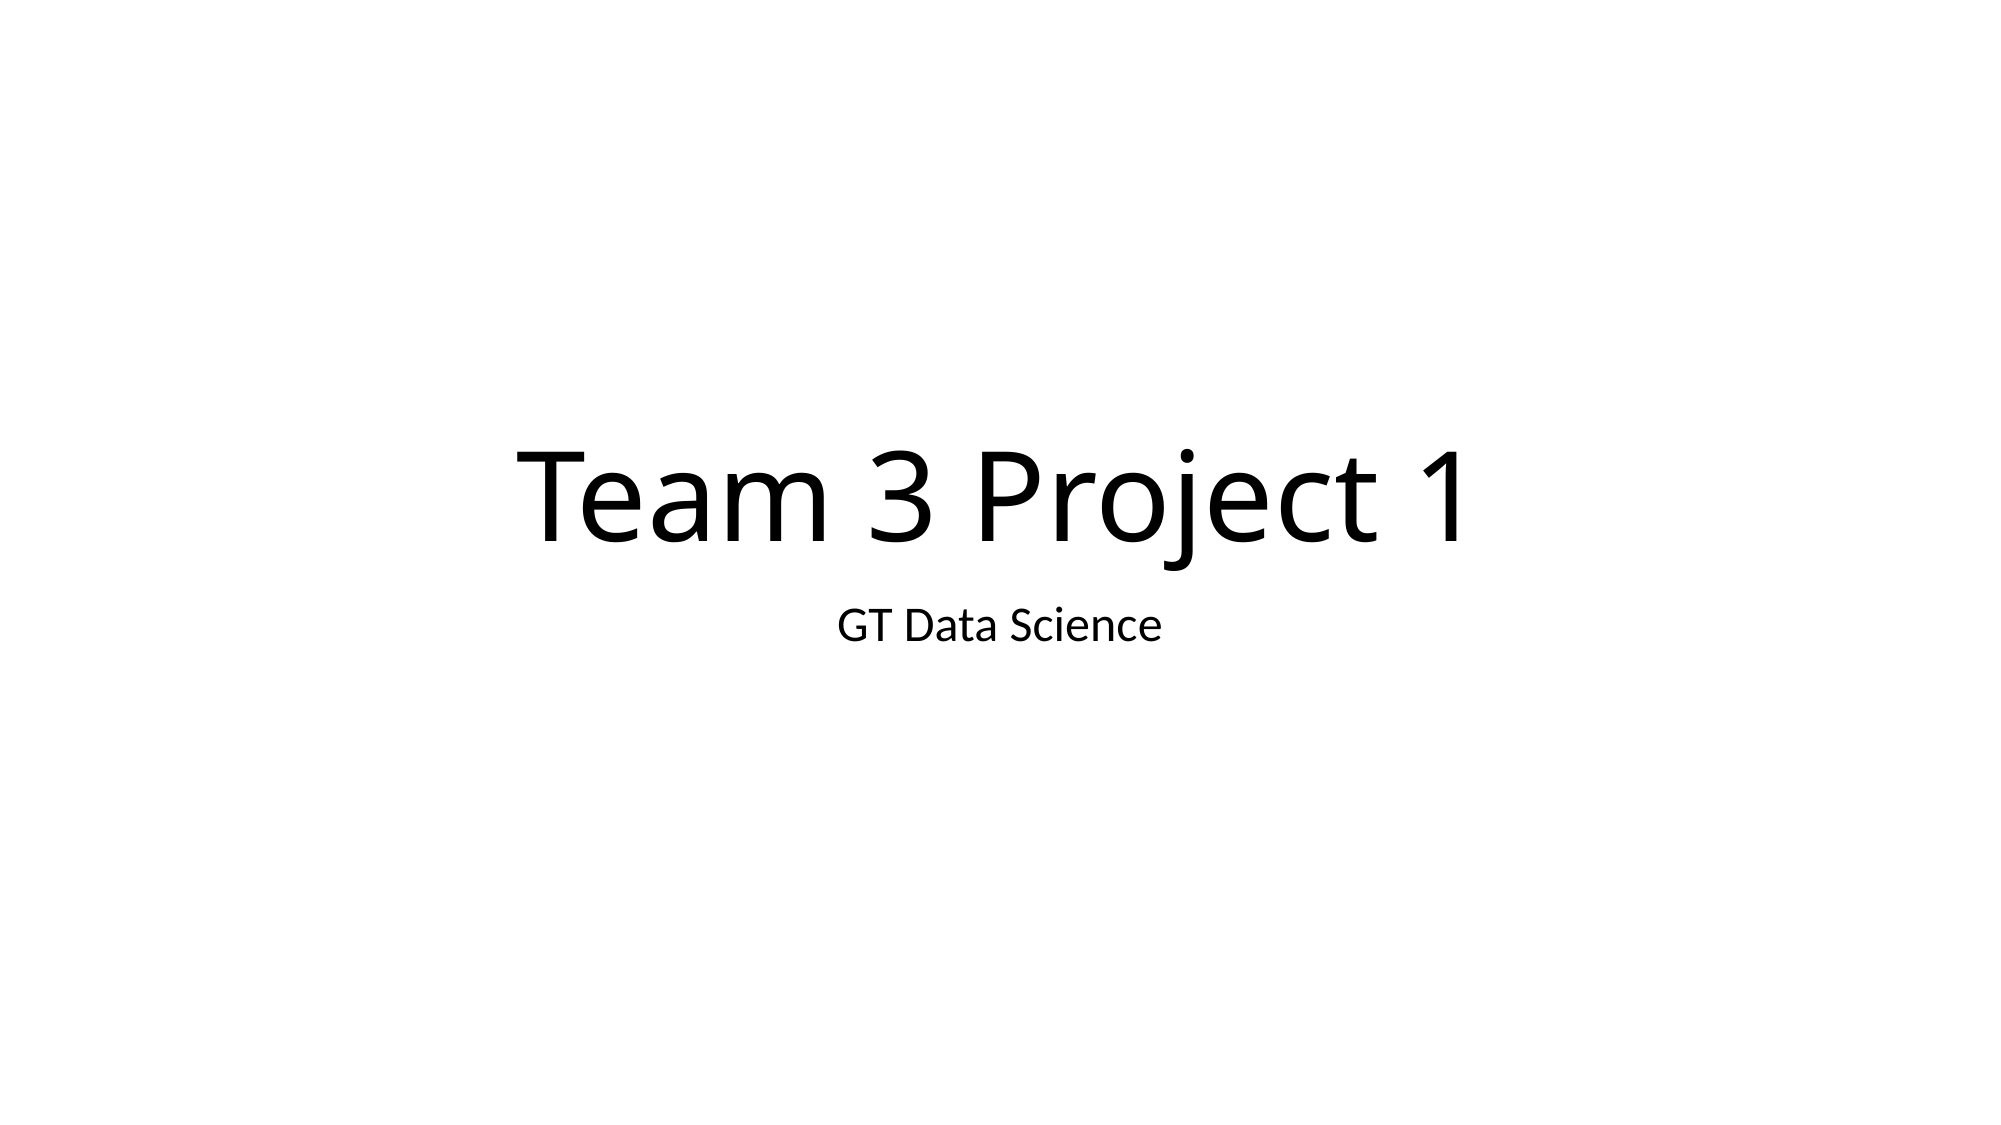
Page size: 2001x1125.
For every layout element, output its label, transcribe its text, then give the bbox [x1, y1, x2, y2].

title Team 3 Project 1 [249, 184, 1750, 576]
subtitle GT Data Science [249, 590, 1750, 863]
